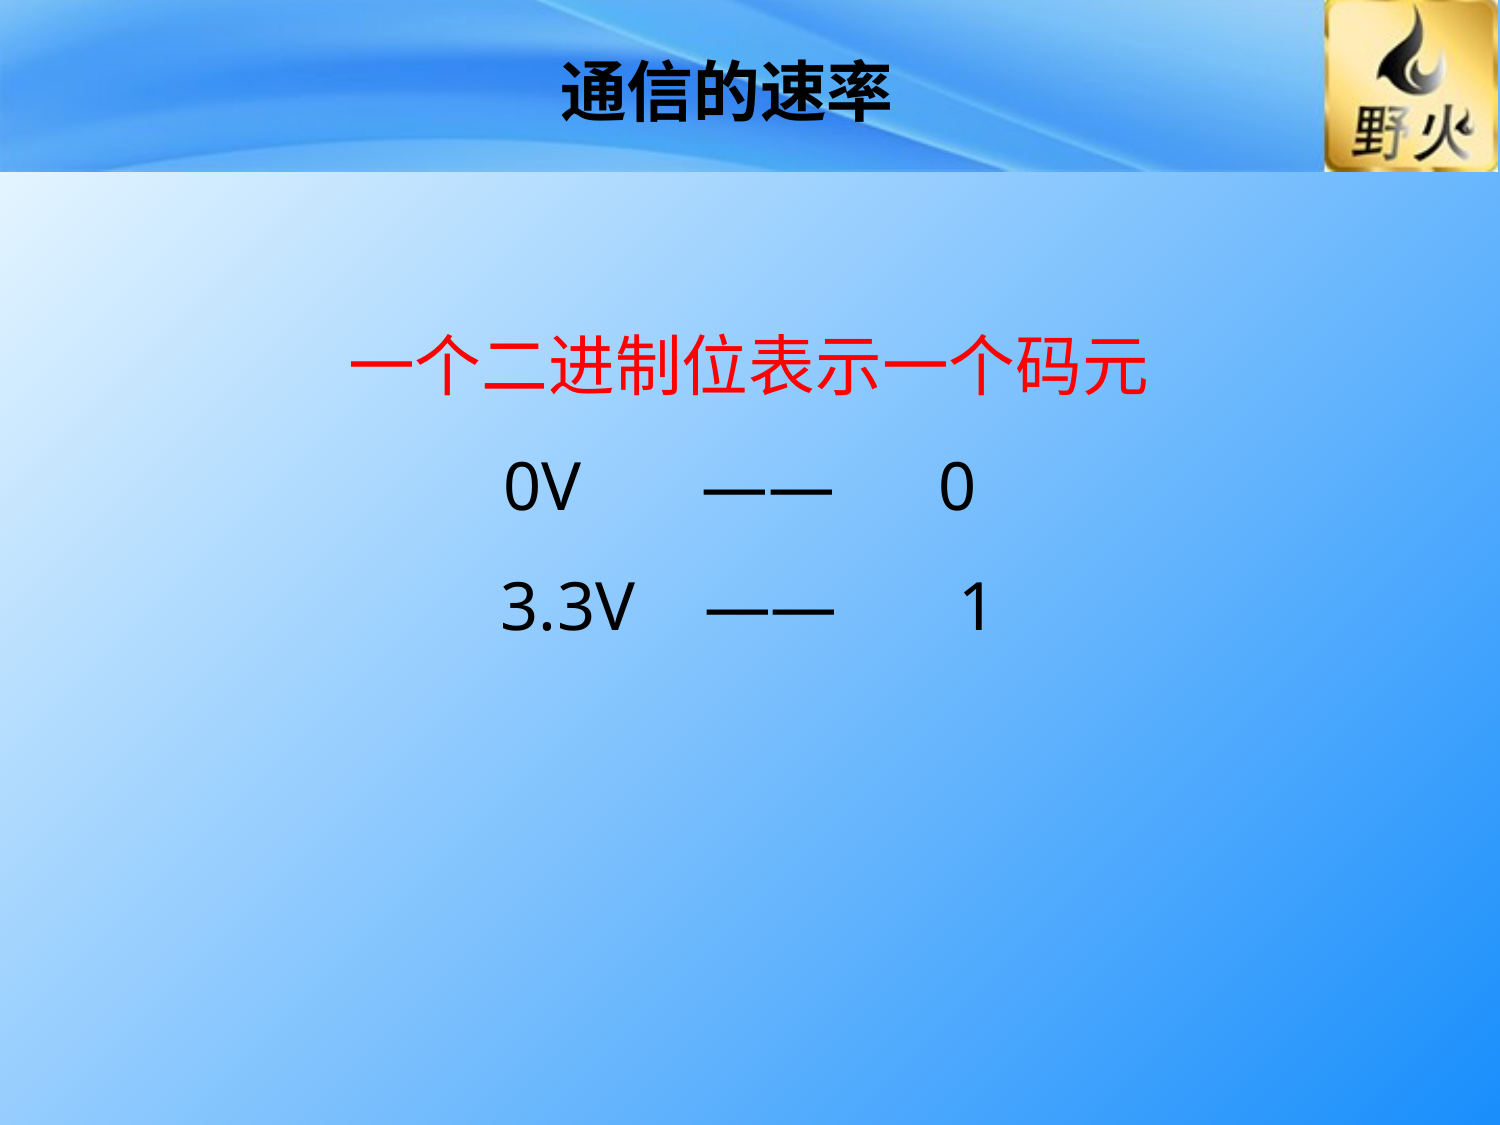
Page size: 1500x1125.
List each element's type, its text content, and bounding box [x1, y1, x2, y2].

text_box 一个二进制位表示一个码元 0V —— 0 3.3V —— 1 [246, 276, 1251, 652]
picture [0, 0, 1498, 172]
